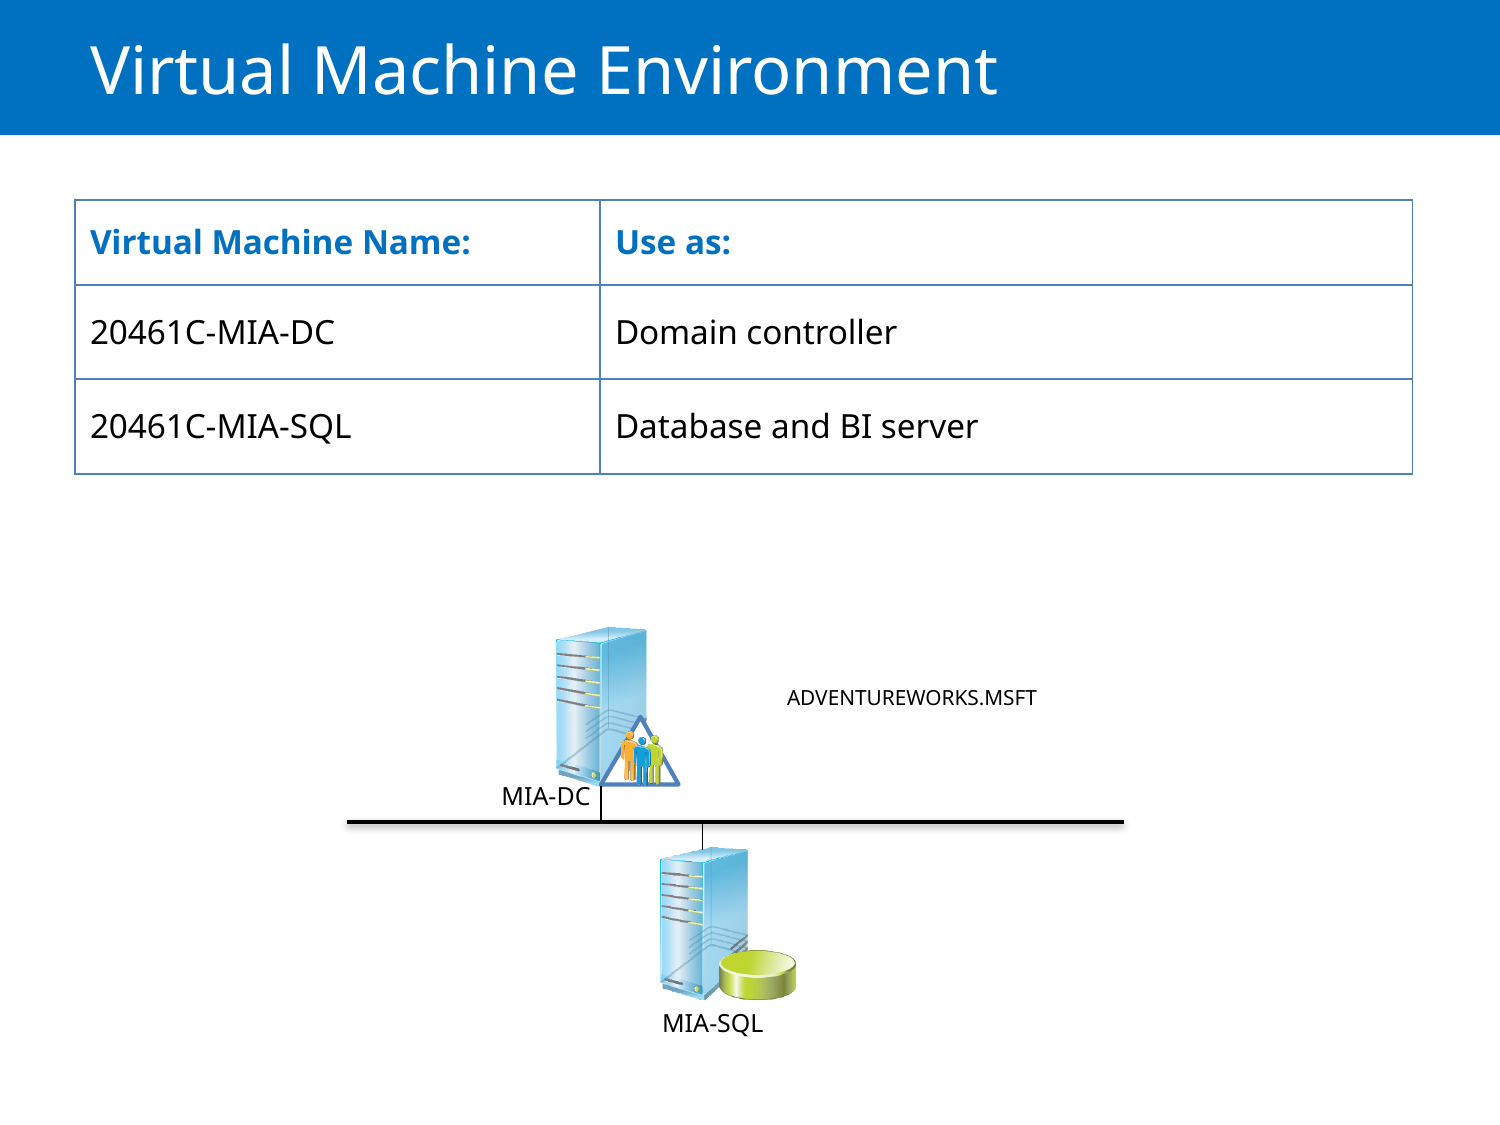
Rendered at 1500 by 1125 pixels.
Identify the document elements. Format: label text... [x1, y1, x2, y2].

table_cell Database and BI server [601, 380, 1412, 473]
text_box MIA-DC [486, 773, 596, 818]
title Virtual Machine Environment [75, 0, 1425, 135]
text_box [660, 847, 796, 1001]
table_cell 20461C-MIA-DC [76, 286, 599, 378]
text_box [556, 627, 679, 787]
table_cell 20461C-MIA-SQL [76, 380, 599, 473]
text_box MIA-SQL [647, 999, 779, 1045]
table_header Use as: [601, 201, 1412, 284]
text_box ADVENTUREWORKS.MSFT [772, 676, 1052, 717]
table_header Virtual Machine Name: [76, 201, 599, 284]
table_cell Domain controller [601, 286, 1412, 378]
